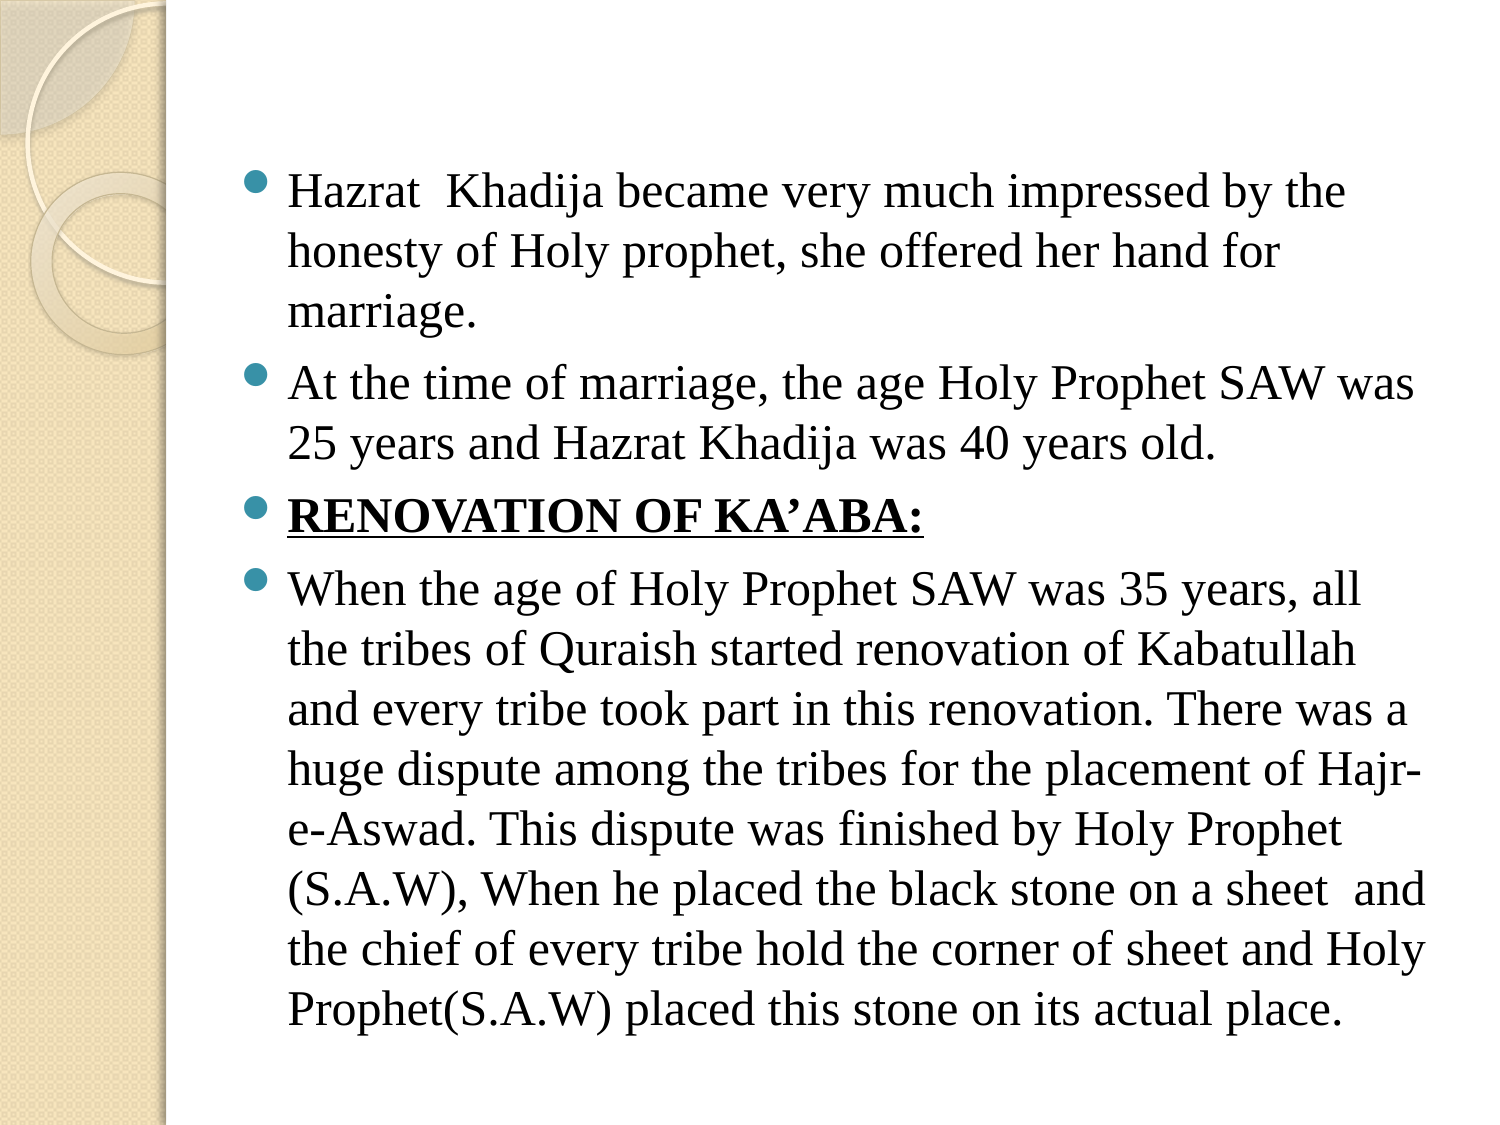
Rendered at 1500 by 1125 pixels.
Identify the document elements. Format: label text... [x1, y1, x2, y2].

list Hazrat Khadija became very much impressed by the honesty of Holy prophet, she offered her hand for marriage. At the time of marriage, the age Holy Prophet SAW was 25 years and Hazrat Khadija was 40 years old. RENOVATION OF KA’ABA: When the age of Holy Prophet SAW was 35 years, all the tribes of Quraish started renovation of Kabatullah and every tribe took part in this renovation. There was a huge dispute among the tribes for the placement of Hajr-e-Aswad. This dispute was finished by Holy Prophet (S.A.W), When he placed the black stone on a sheet and the chief of every tribe hold the corner of sheet and Holy Prophet(S.A.W) placed this stone on its actual place. [212, 149, 1443, 938]
